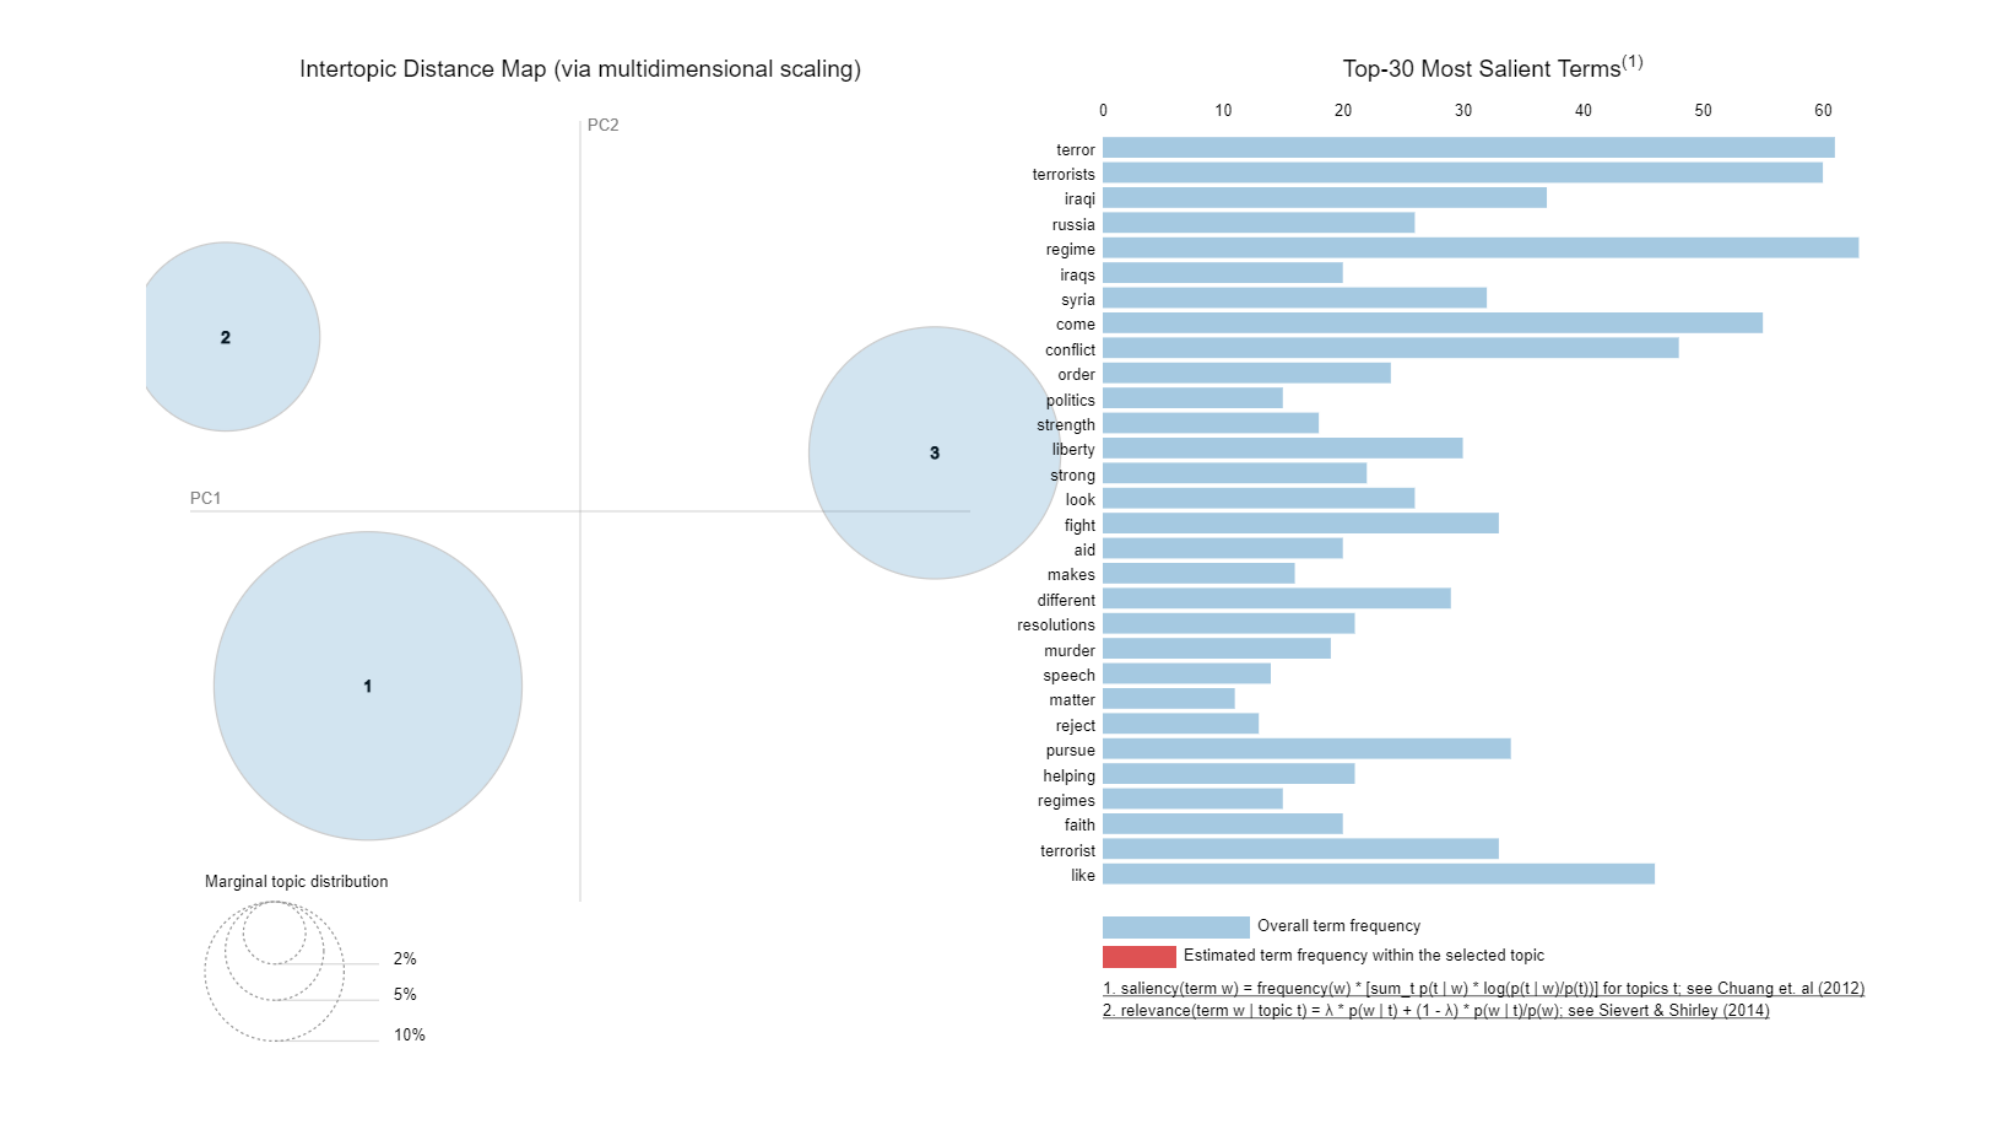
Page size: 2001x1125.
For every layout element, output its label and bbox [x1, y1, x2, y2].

list [128, 40, 1883, 1059]
